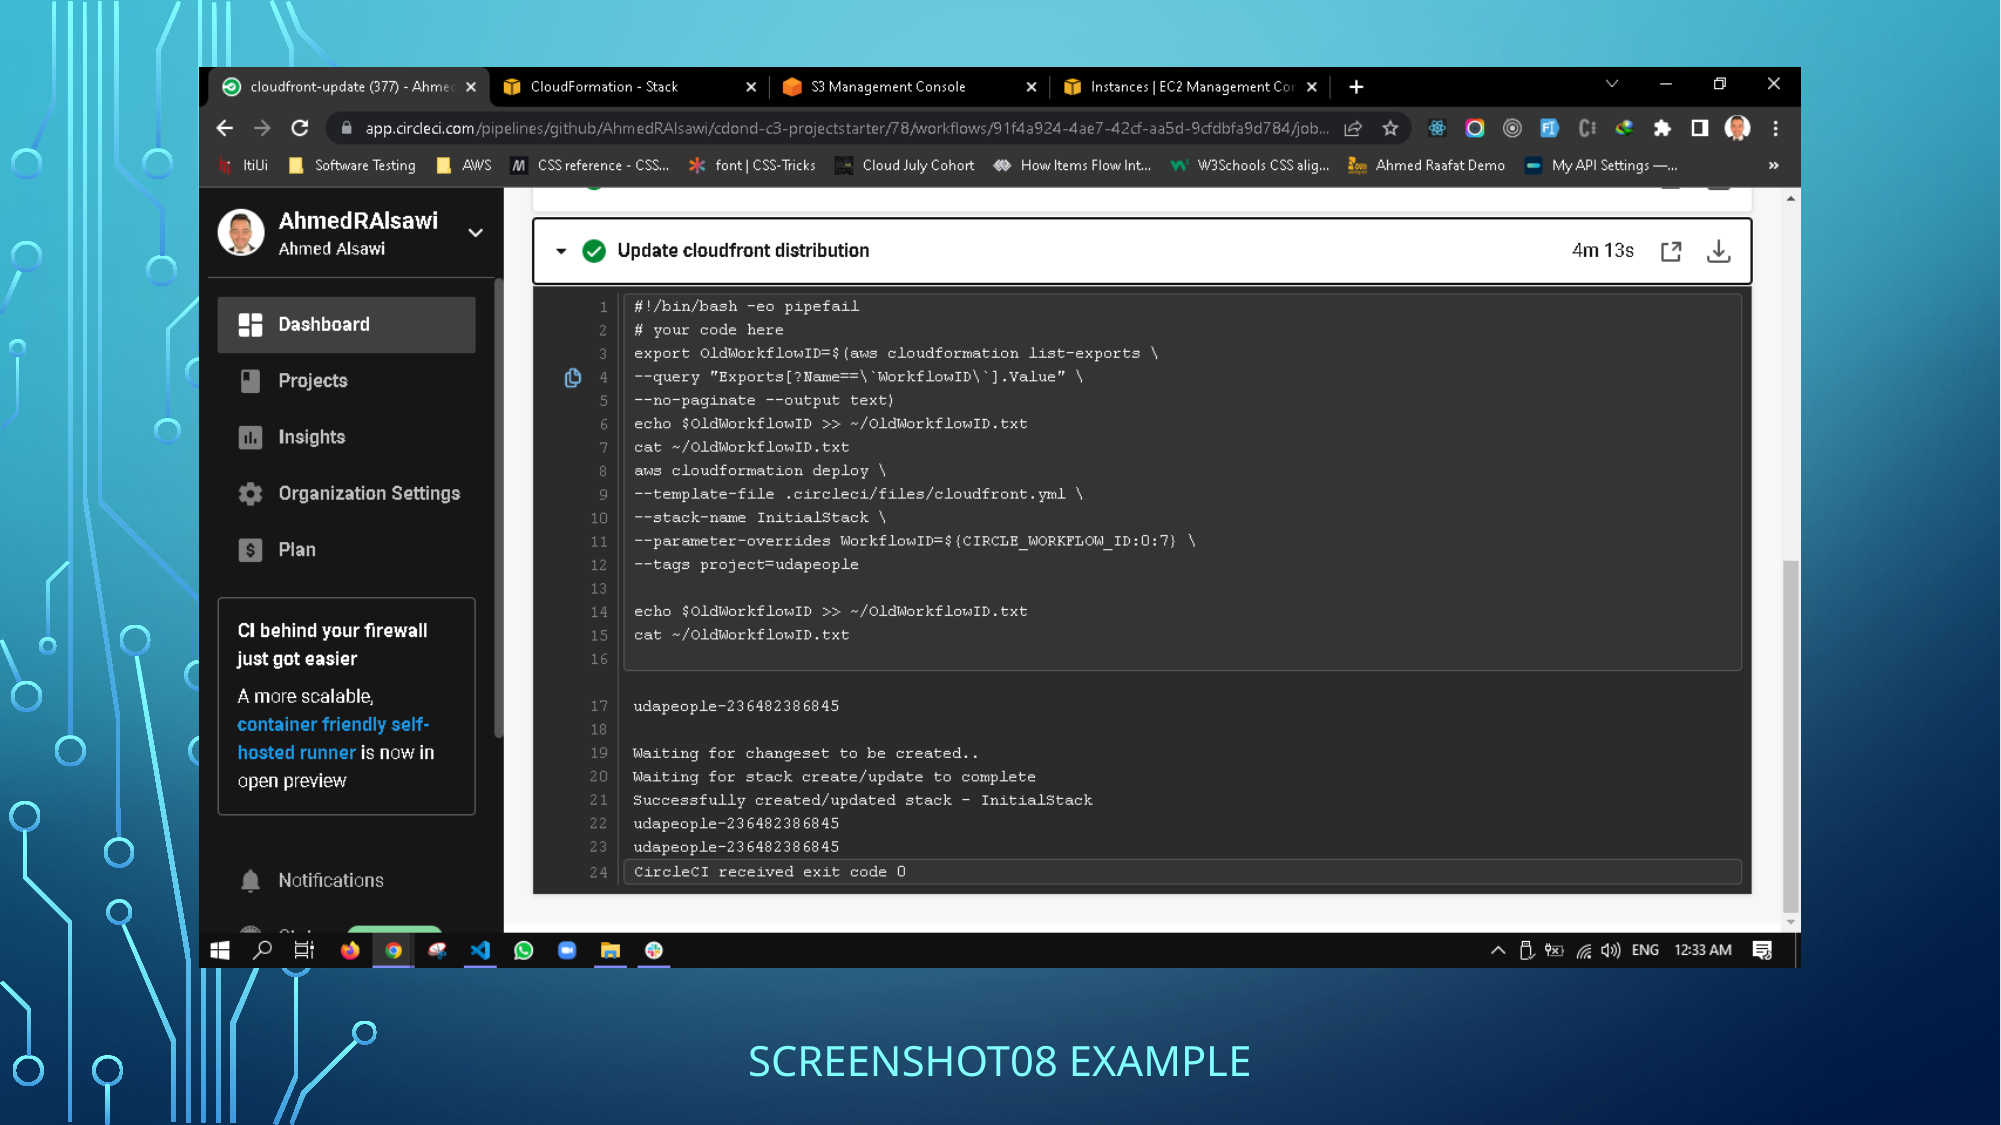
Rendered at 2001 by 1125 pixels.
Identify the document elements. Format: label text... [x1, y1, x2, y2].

picture [199, 67, 1801, 969]
subtitle SCREENSHOT08 Example [610, 1017, 1390, 1100]
